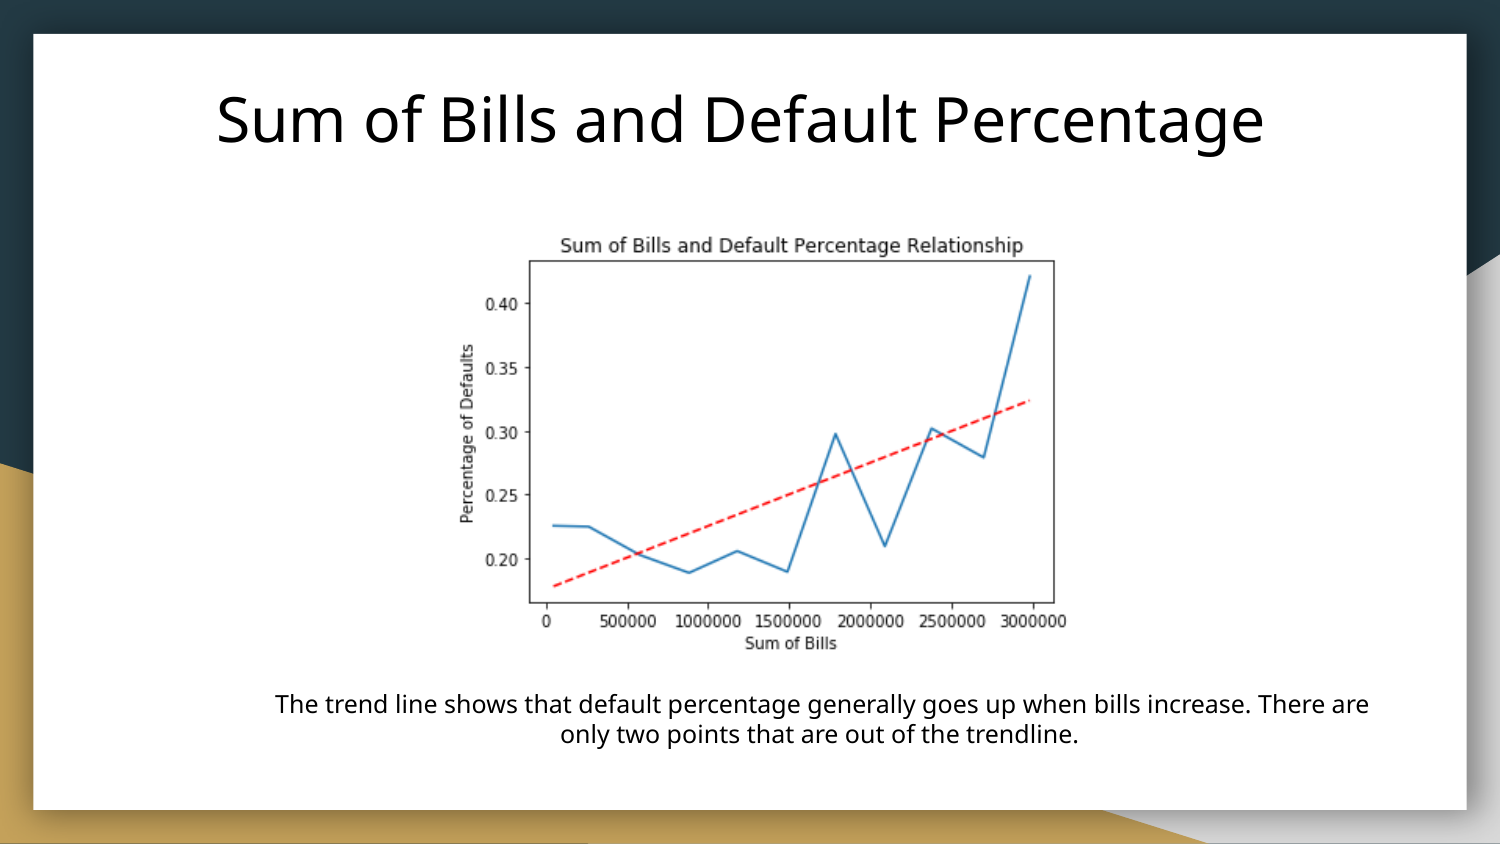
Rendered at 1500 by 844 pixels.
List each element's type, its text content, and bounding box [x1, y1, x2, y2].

title Sum of Bills and Default Percentage [134, 65, 1366, 222]
title The trend line shows that default percentage generally goes up when bills increase. There are only two points that are out of the trendline. [245, 673, 1401, 824]
picture [450, 226, 1077, 662]
